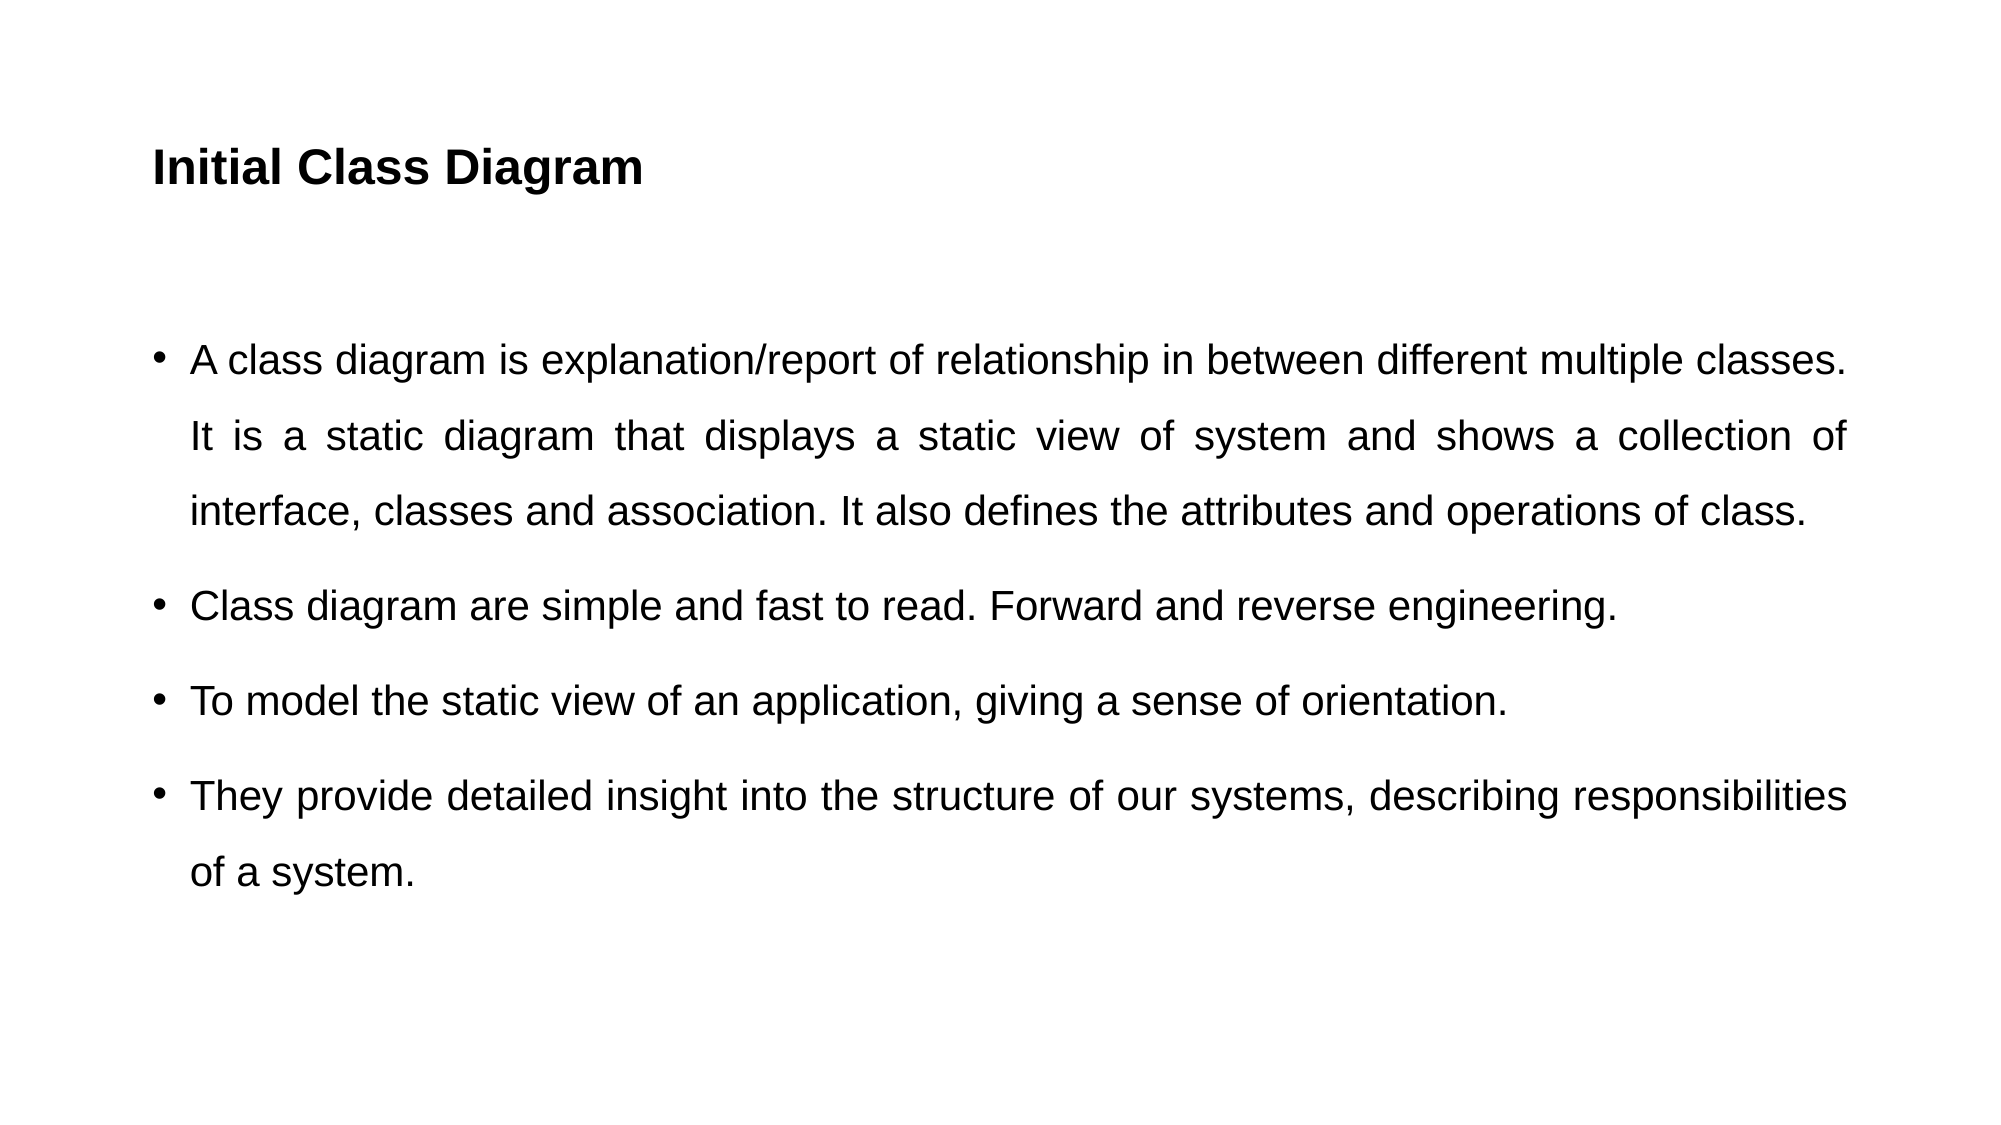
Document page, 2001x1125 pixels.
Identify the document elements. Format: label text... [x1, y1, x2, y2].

title Initial Class Diagram [137, 59, 1863, 278]
list A class diagram is explanation/report of relationship in between different multiple classes. It is a static diagram that displays a static view of system and shows a collection of interface, classes and association. It also defines the attributes and operations of class. Class diagram are simple and fast to read. Forward and reverse engineering. To model the static view of an application, giving a sense of orientation. They provide detailed insight into the structure of our systems, describing responsibilities of a system. [137, 299, 1863, 1014]
